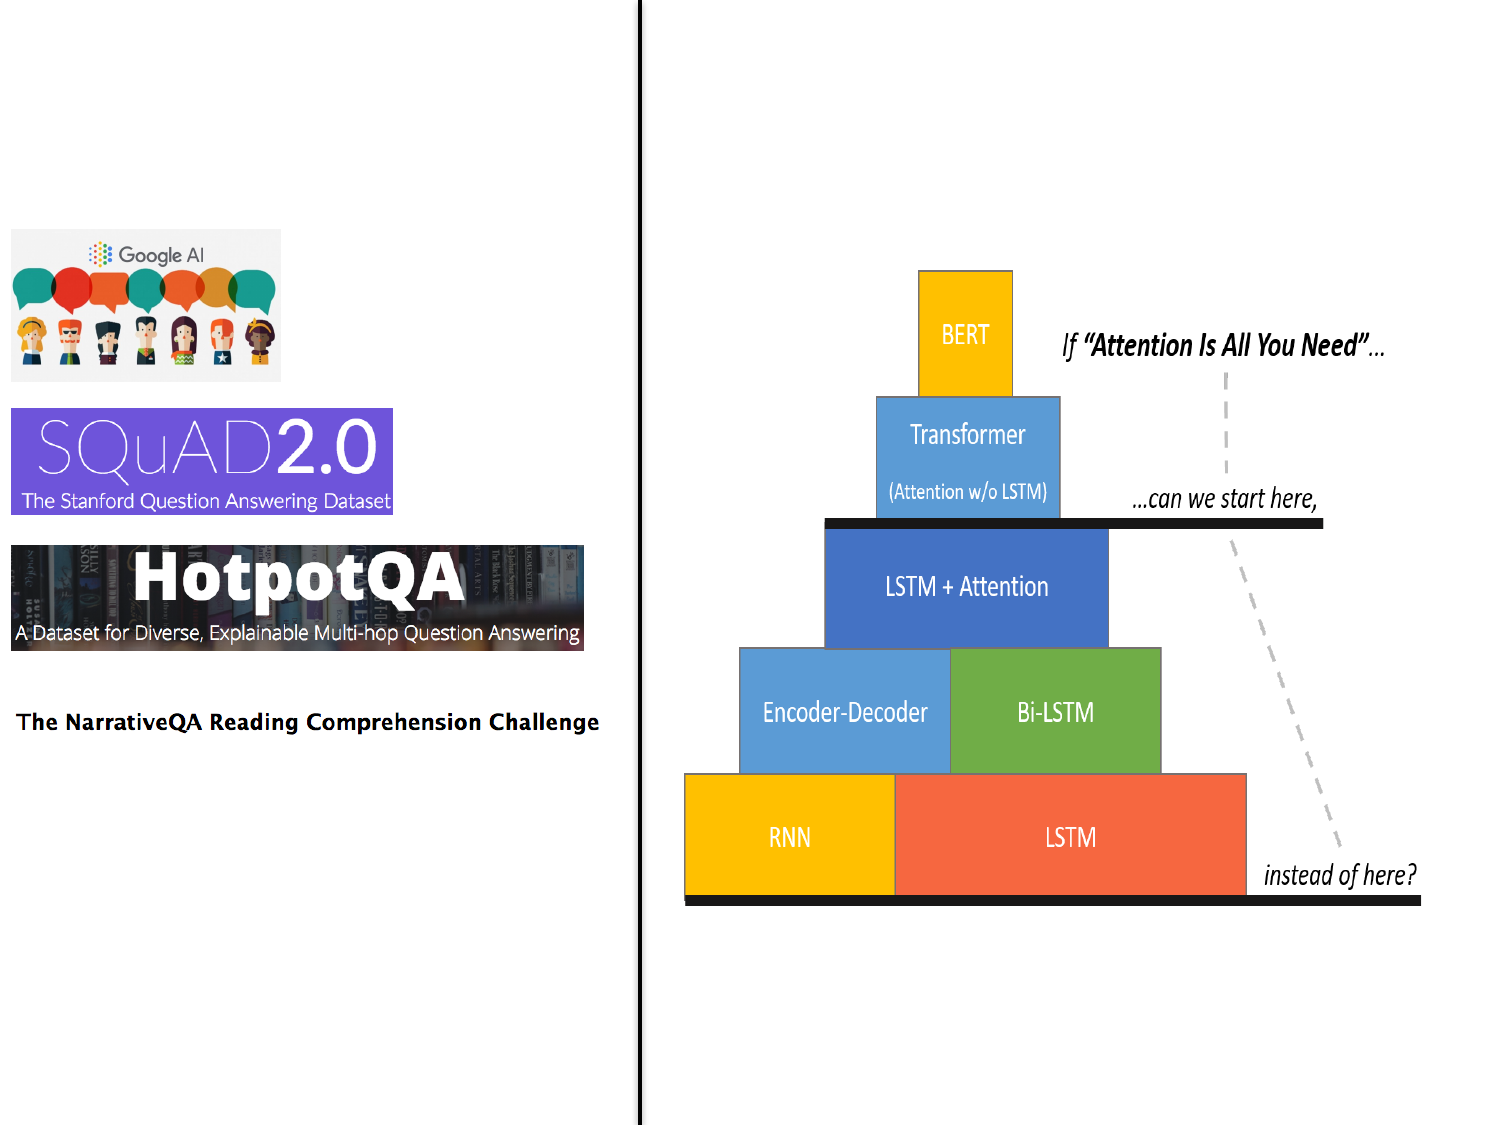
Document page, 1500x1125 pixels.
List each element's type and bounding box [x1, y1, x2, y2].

picture [10, 408, 394, 516]
picture [10, 545, 584, 651]
picture [10, 229, 281, 382]
picture [10, 708, 602, 741]
picture [684, 270, 1430, 912]
